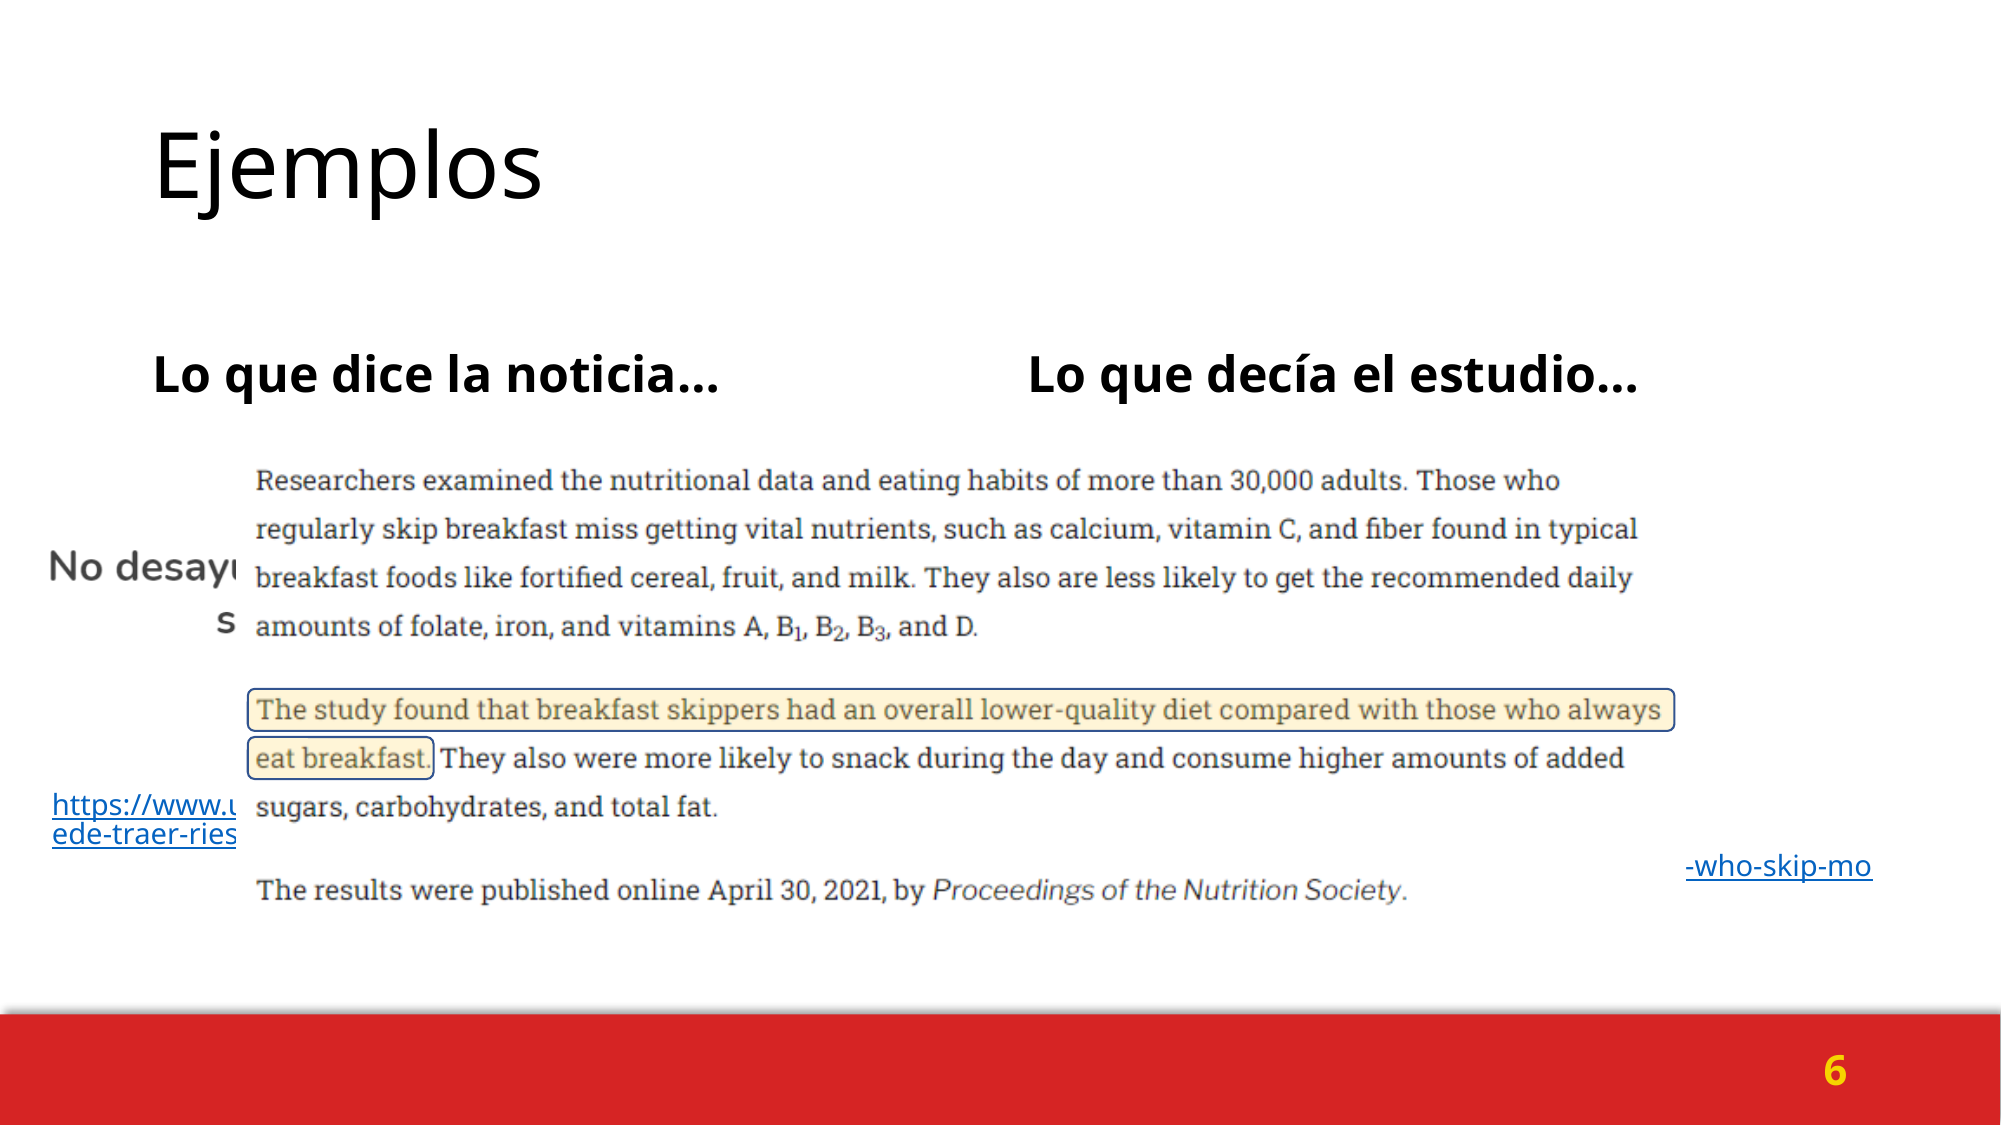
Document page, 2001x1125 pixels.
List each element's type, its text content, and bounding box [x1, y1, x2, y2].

text_box https://www.health.harvard.edu/nutrition/adults-who-skip-morning-meal-likely-to-miss-out-on-nutrients [1686, 839, 1897, 895]
slide_number 6 [1412, 1042, 1863, 1103]
text_box https://www.unotv.com/ciencia-y-tecnologia/no-desayunar-puede-traer-riesgos-para-la-salud-esto-dice-harvard/ [37, 779, 236, 834]
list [0, 472, 236, 658]
list Lo que decía el estudio… [1012, 275, 1863, 411]
list Lo que dice la noticia… [137, 275, 984, 411]
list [236, 440, 1686, 921]
title Ejemplos [137, 59, 1863, 278]
